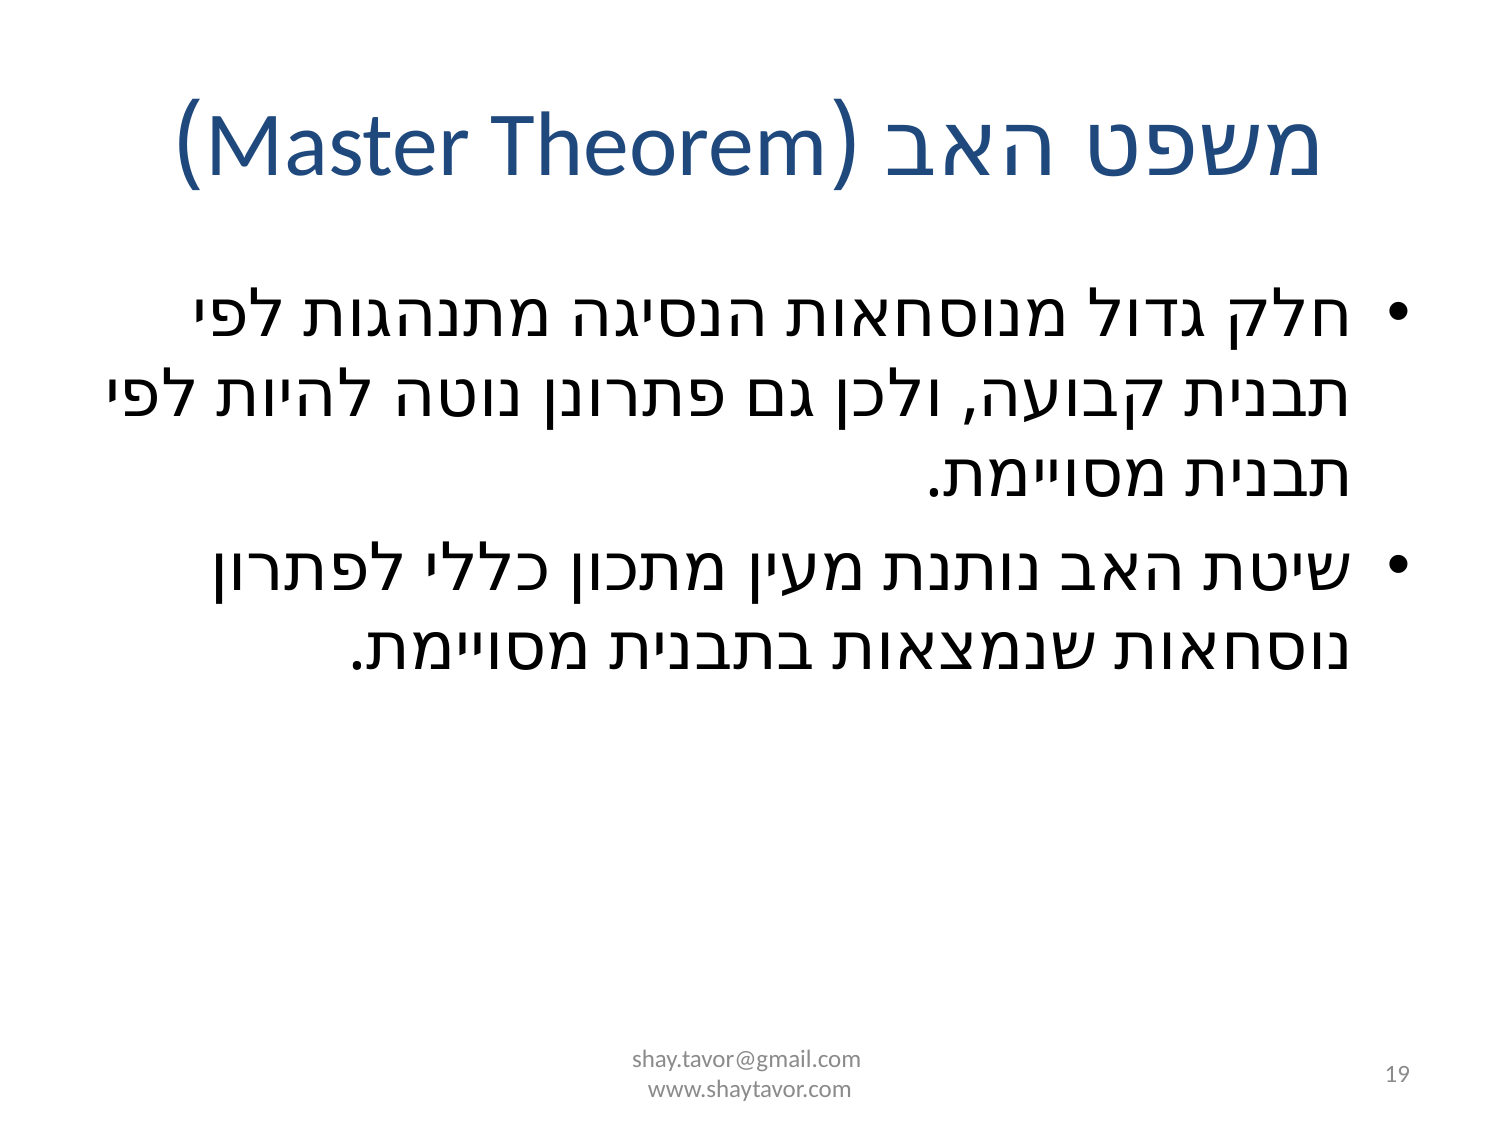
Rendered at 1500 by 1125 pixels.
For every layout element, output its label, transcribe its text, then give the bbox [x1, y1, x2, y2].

list חלק גדול מנוסחאות הנסיגה מתנהגות לפי תבנית קבועה, ולכן גם פתרונן נוטה להיות לפי תבנית מסויימת. שיטת האב נותנת מעין מתכון כללי לפתרון נוסחאות שנמצאות בתבנית מסויימת. [75, 262, 1425, 1005]
footer shay.tavor@gmail.com www.shaytavor.com [512, 1042, 988, 1103]
slide_number 19 [1074, 1042, 1425, 1103]
title משפט האב (Master Theorem) [75, 45, 1425, 233]
